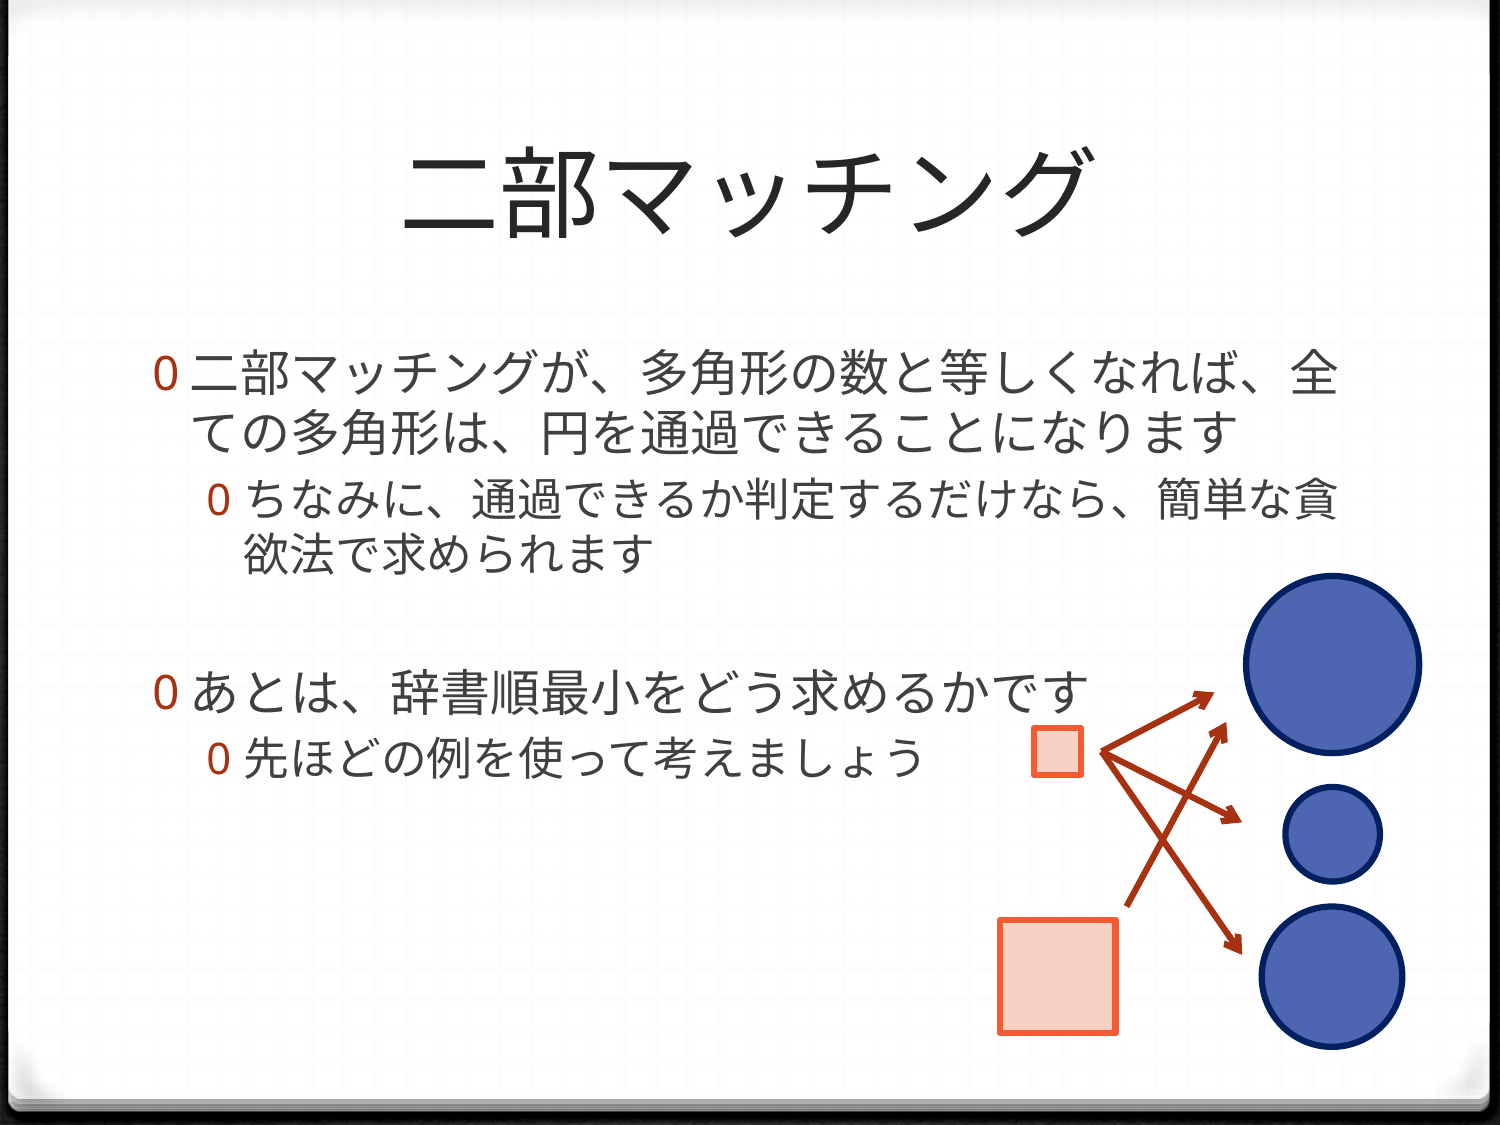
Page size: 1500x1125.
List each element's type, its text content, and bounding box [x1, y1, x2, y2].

text_box [1032, 726, 1083, 776]
picture [0, 0, 1500, 1125]
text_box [1101, 751, 1243, 956]
text_box [1283, 785, 1382, 884]
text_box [1126, 721, 1227, 907]
text_box [998, 918, 1117, 1035]
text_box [1101, 692, 1215, 747]
list 二部マッチングが、多角形の数と等しくなれば、全ての多角形は、円を通過できることになります ちなみに、通過できるか判定するだけなら、簡単な貪欲法で求められます あとは、辞書順最小をどう求めるかです 先ほどの例を使って考えましょう [137, 334, 1363, 983]
title 二部マッチング [90, 71, 1410, 309]
text_box [1244, 574, 1421, 755]
text_box [1260, 904, 1404, 1049]
